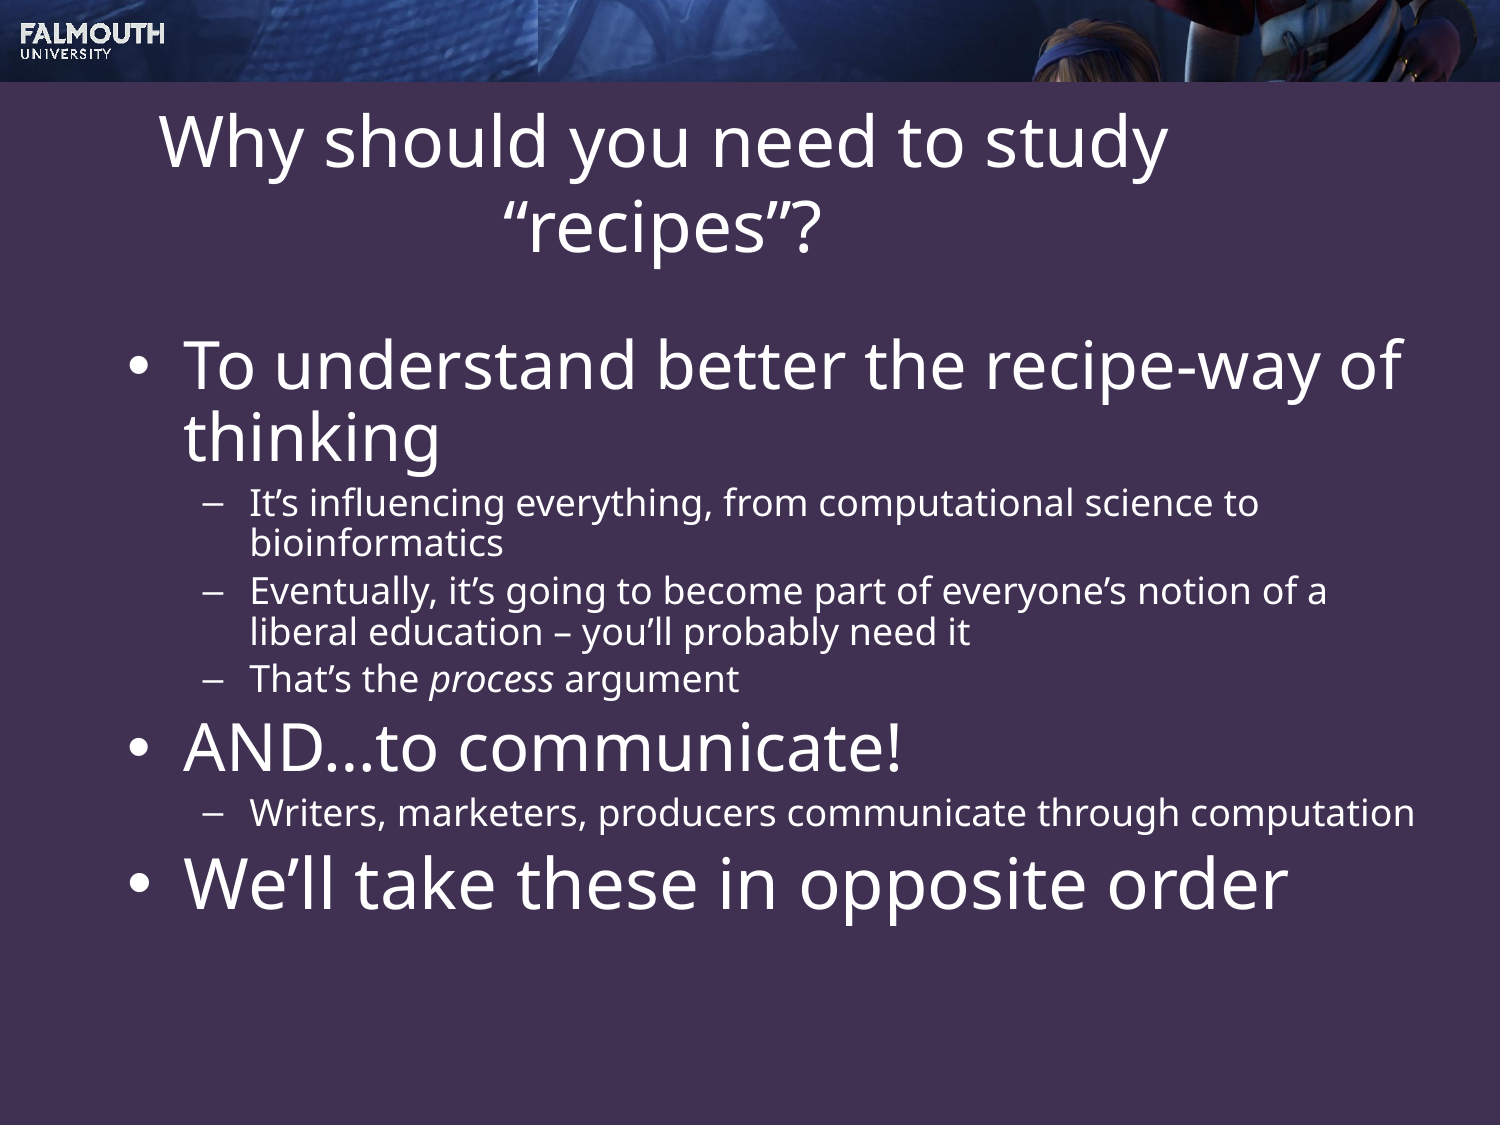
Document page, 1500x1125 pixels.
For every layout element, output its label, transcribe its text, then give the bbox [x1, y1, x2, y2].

picture [0, 0, 1500, 82]
list To understand better the recipe-way of thinking It’s influencing everything, from computational science to bioinformatics Eventually, it’s going to become part of everyone’s notion of a liberal education – you’ll probably need it That’s the process argument AND…to communicate! Writers, marketers, producers communicate through computation We’ll take these in opposite order [112, 324, 1438, 1063]
title Why should you need to study “recipes”? [99, 87, 1227, 275]
